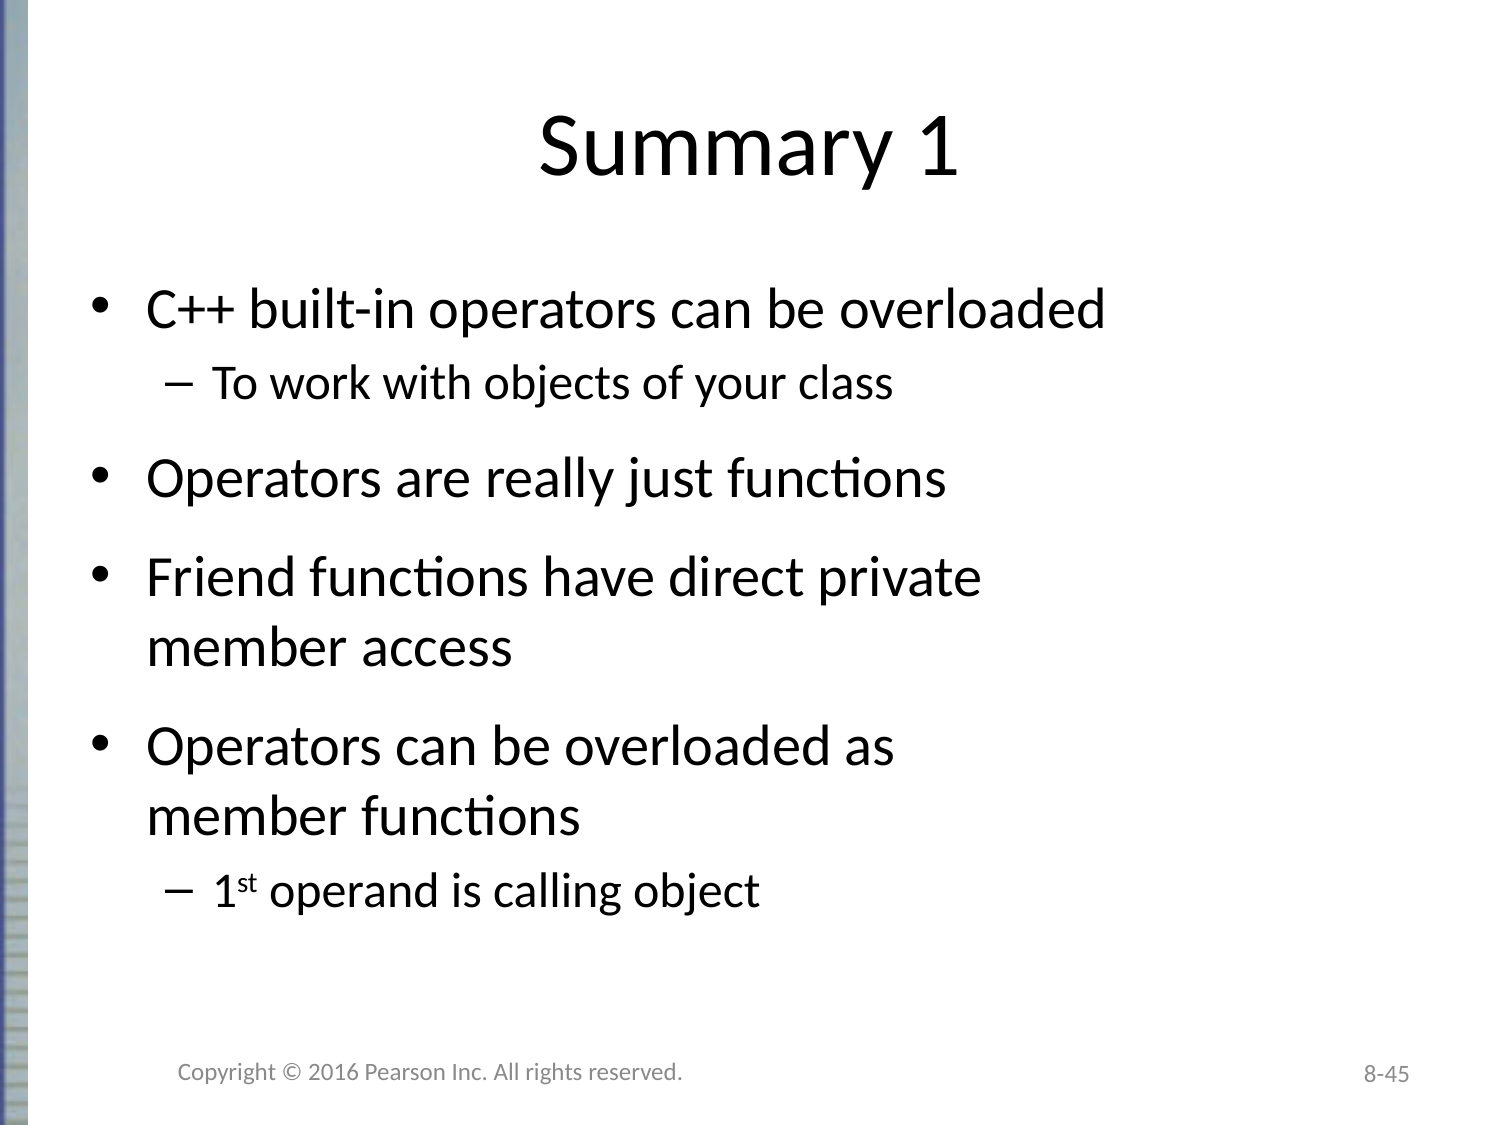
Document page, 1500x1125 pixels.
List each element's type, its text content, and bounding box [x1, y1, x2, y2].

title Summary 1 [75, 45, 1425, 233]
footer Copyright © 2016 Pearson Inc. All rights reserved. [75, 1040, 788, 1100]
list C++ built-in operators can be overloaded To work with objects of your class Operators are really just functions Friend functions have direct private member access Operators can be overloaded as member functions 1st operand is calling object [75, 262, 1425, 1005]
picture [0, 0, 28, 1125]
slide_number 8-45 [1074, 1042, 1425, 1103]
